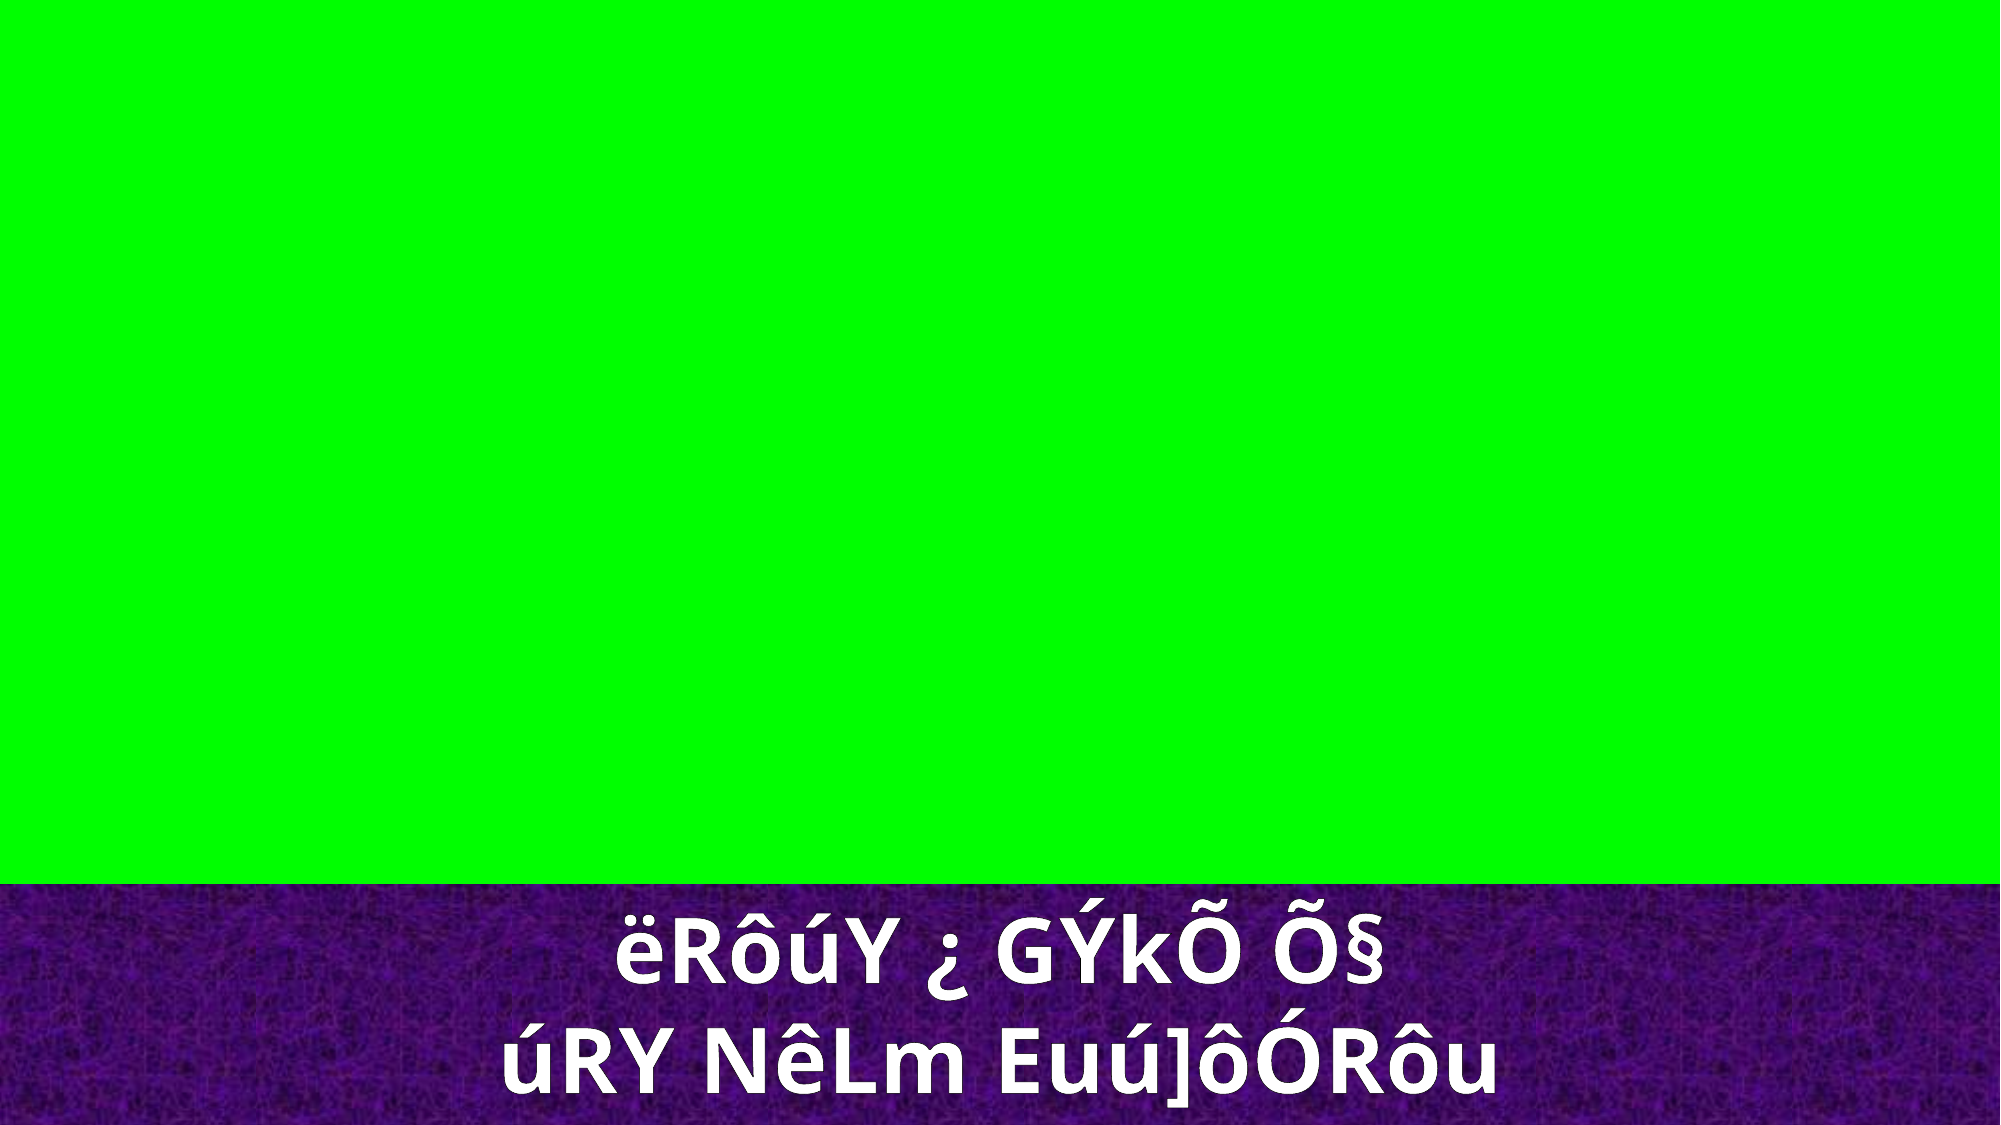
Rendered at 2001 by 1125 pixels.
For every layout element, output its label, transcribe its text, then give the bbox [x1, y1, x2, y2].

text_box ëRôúY ¿ GÝkÕ Õ§ úRY NêLm Euú]ôÓRôu [0, 884, 2000, 1119]
text_box [0, 1119, 2000, 1125]
